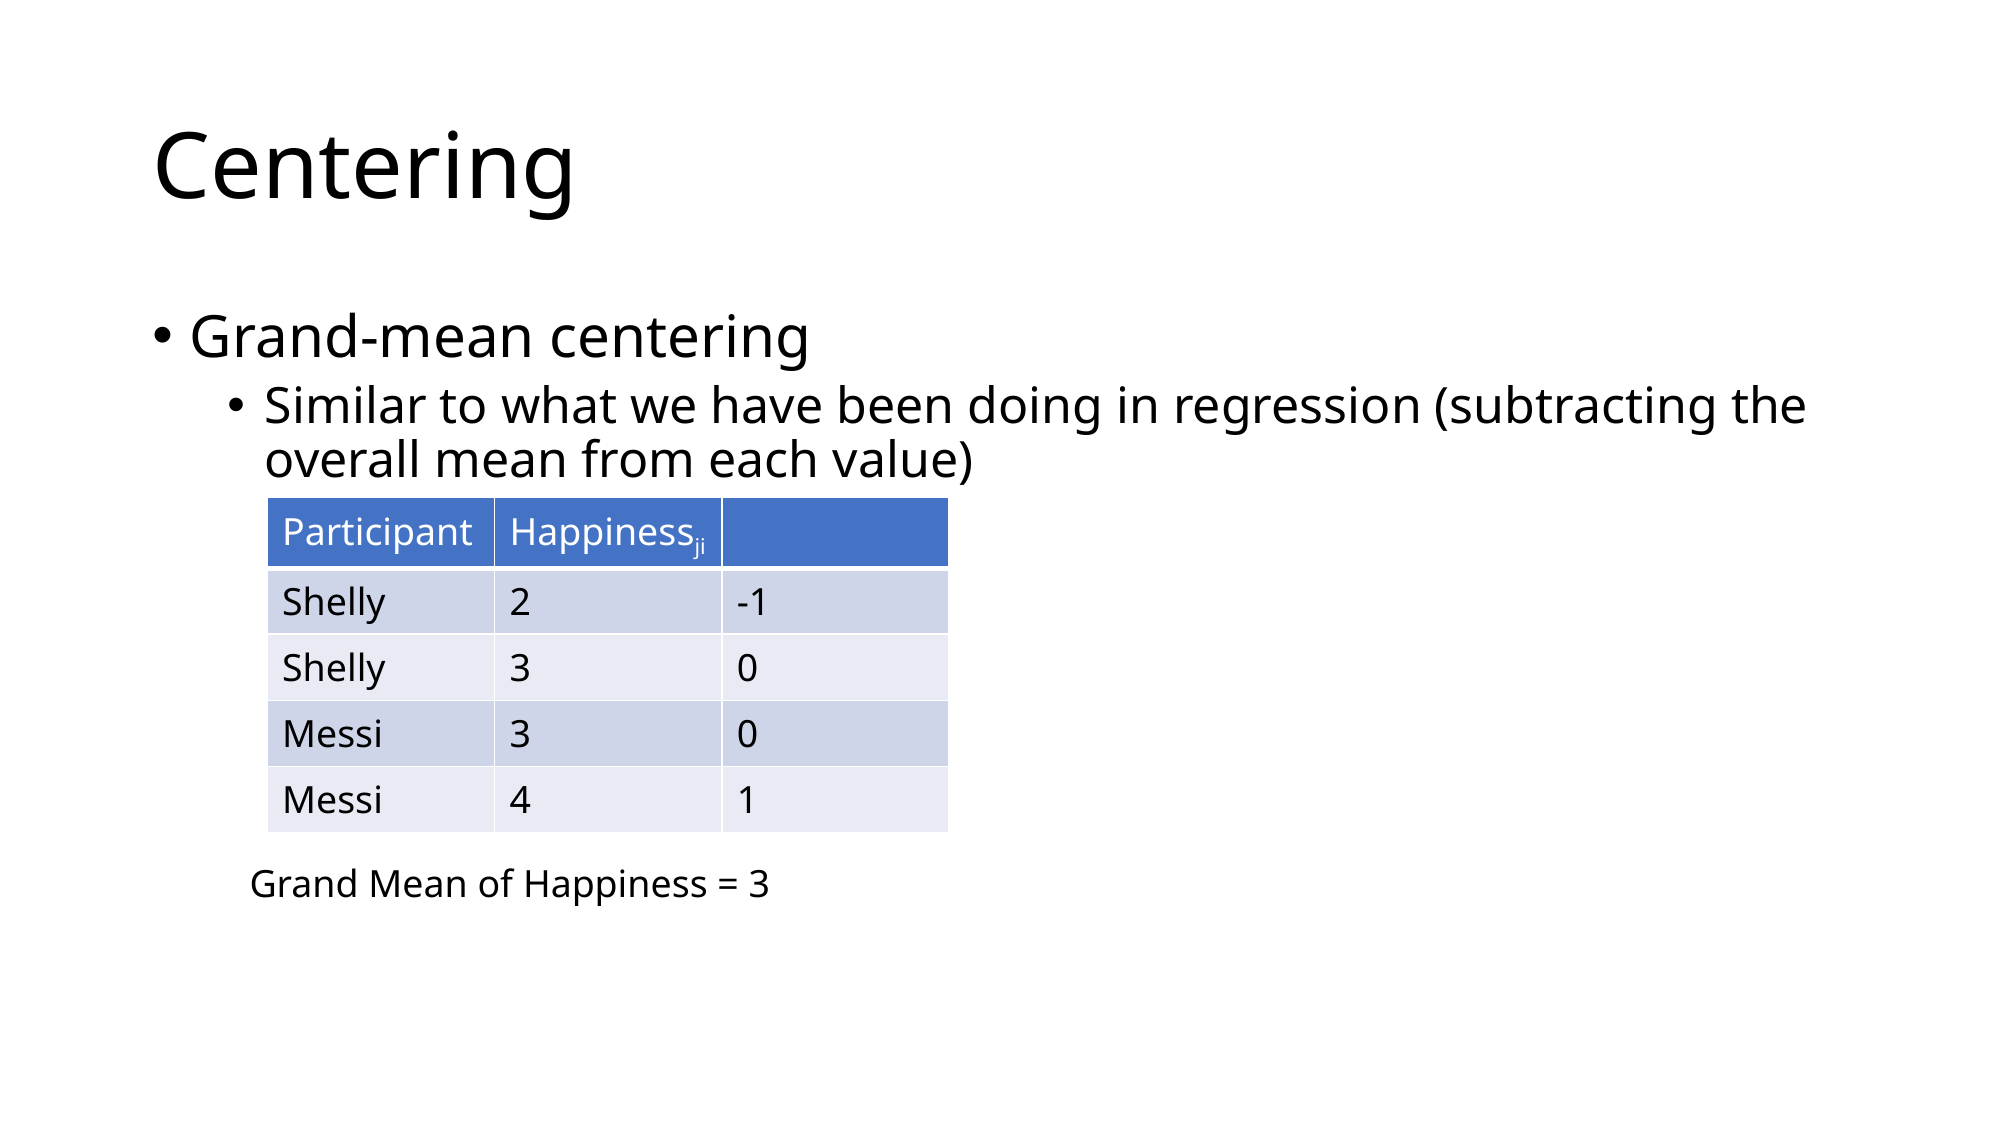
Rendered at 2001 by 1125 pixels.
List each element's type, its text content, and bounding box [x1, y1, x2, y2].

text_box Grand Mean of Happiness = 3 [234, 852, 786, 913]
table_cell 0 [723, 701, 948, 766]
title Centering [137, 59, 1863, 278]
table_cell 0 [723, 635, 948, 700]
table_cell -1 [723, 571, 948, 633]
table_cell 4 [495, 767, 721, 832]
table_cell 3 [495, 701, 721, 766]
table_cell Shelly [268, 571, 494, 633]
table_cell 1 [723, 767, 948, 832]
table_header Happinessji [495, 498, 721, 566]
list Grand-mean centering Similar to what we have been doing in regression (subtracting the overall mean from each value) [137, 299, 1863, 1014]
table_cell Shelly [268, 635, 494, 700]
table_cell Messi [268, 701, 494, 766]
table_cell 3 [495, 635, 721, 700]
table_cell Messi [268, 767, 494, 832]
table_header [723, 498, 948, 566]
table_header Participant [268, 498, 494, 566]
table_cell 2 [495, 571, 721, 633]
